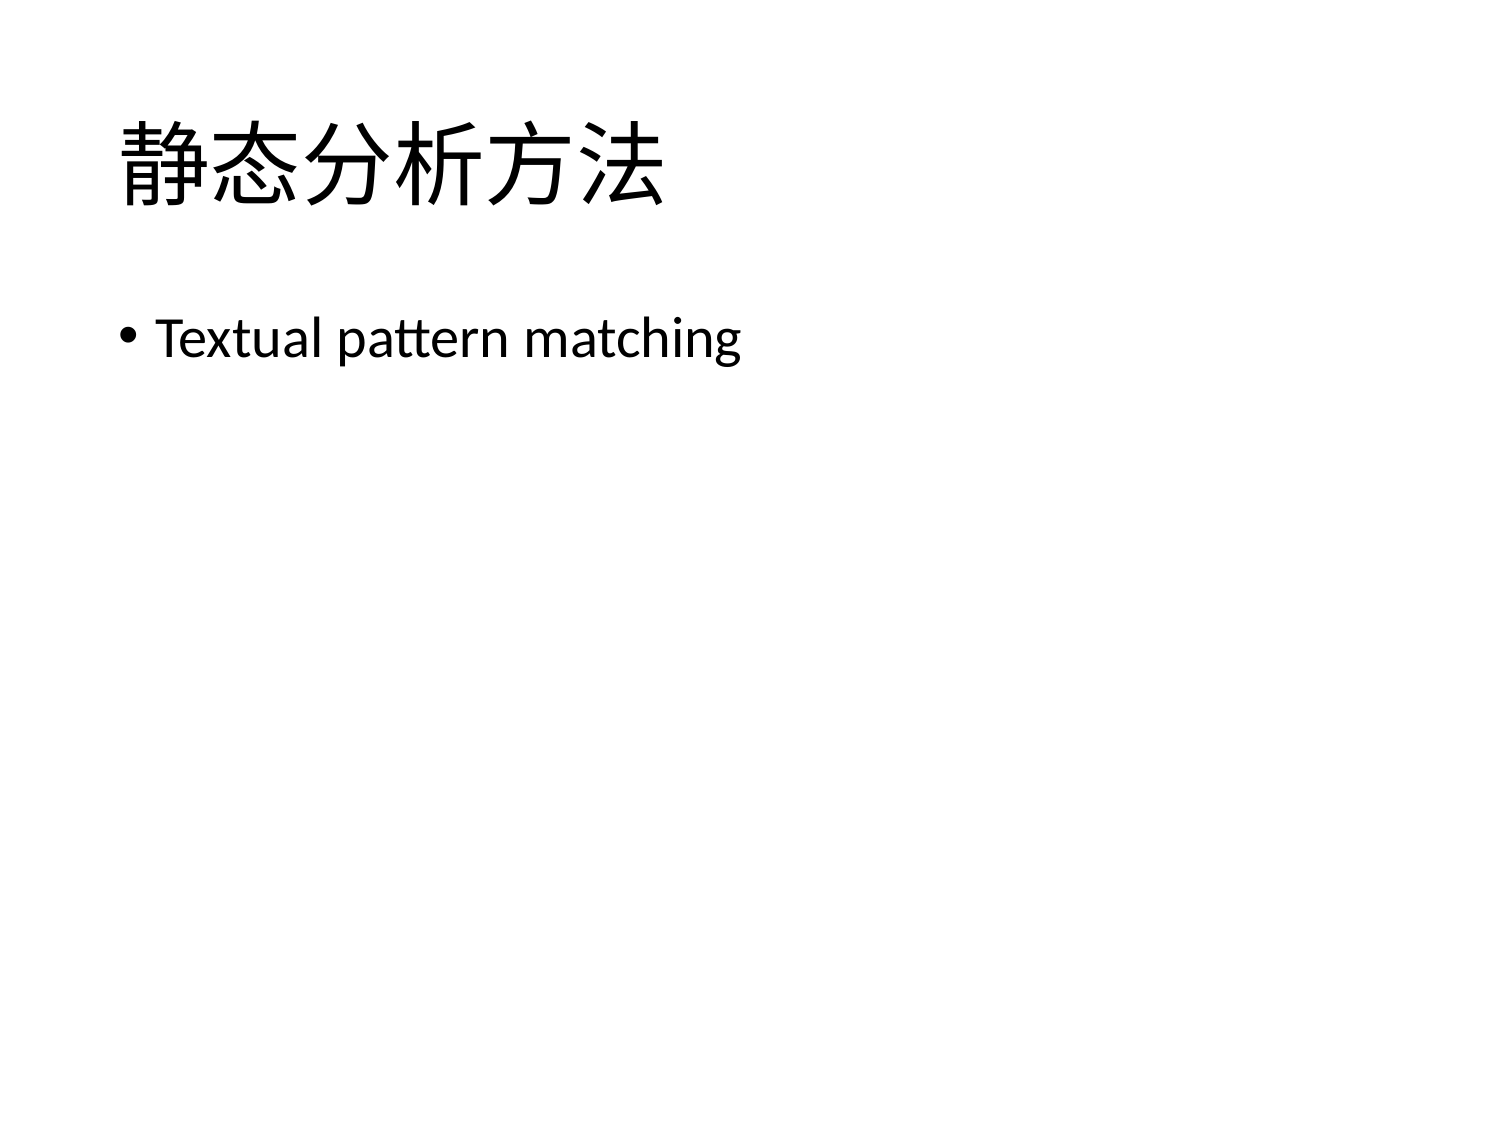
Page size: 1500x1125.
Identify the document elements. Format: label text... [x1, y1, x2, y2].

title 静态分析方法 [103, 59, 1397, 278]
list Textual pattern matching [103, 299, 1397, 1014]
